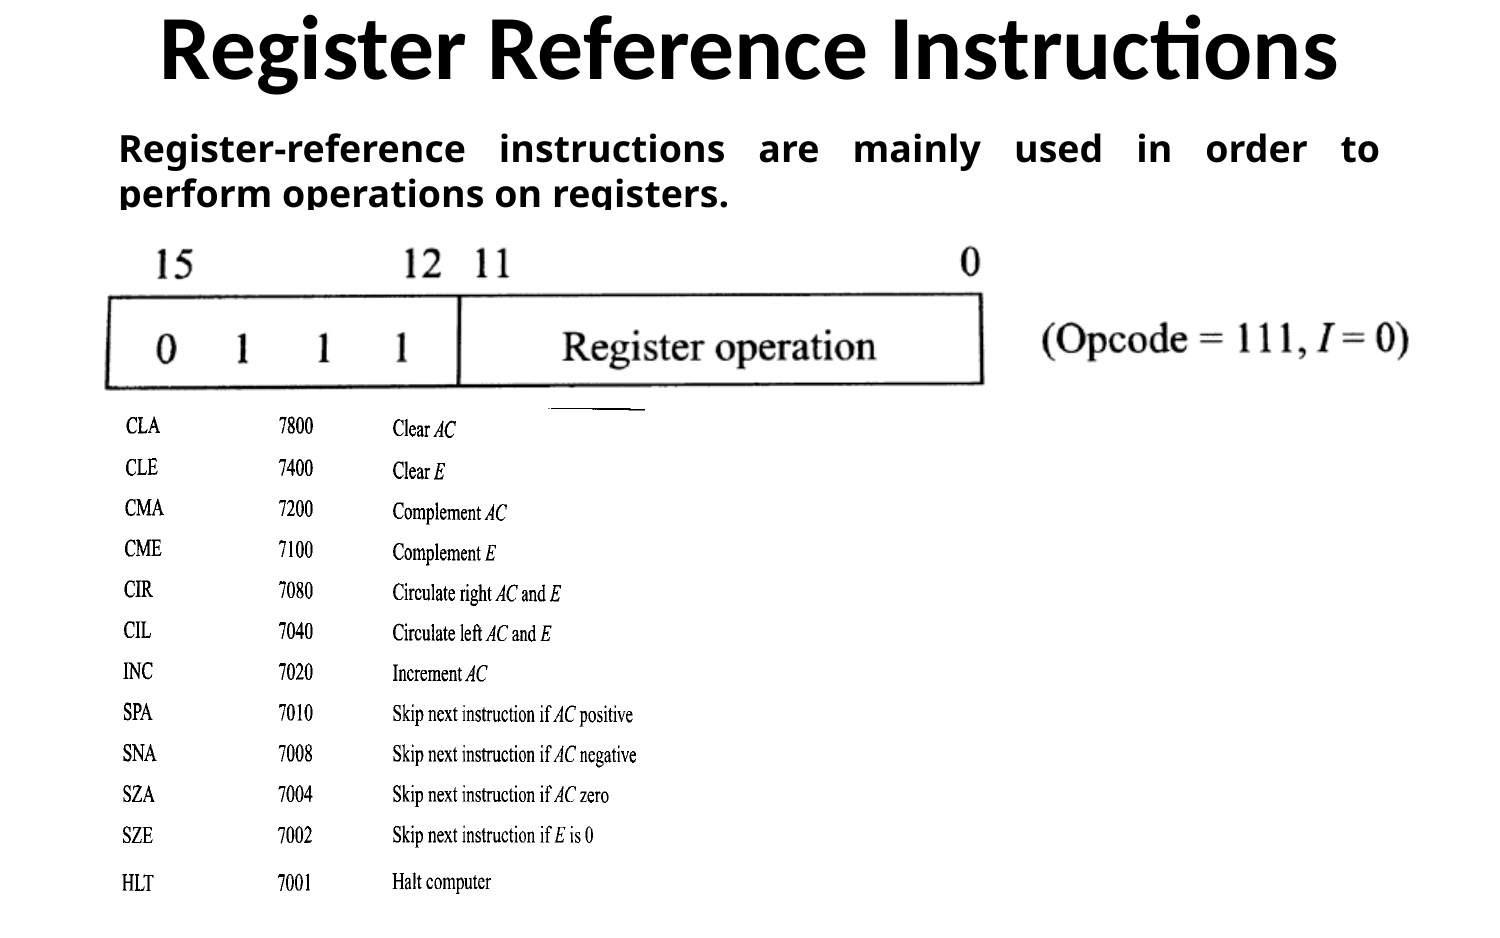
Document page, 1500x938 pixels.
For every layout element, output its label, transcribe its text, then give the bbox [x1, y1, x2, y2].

title Register Reference Instructions [75, 0, 1425, 122]
picture [58, 210, 1441, 901]
list Register-reference instructions are mainly used in order to perform operations on registers. [46, 117, 1397, 736]
